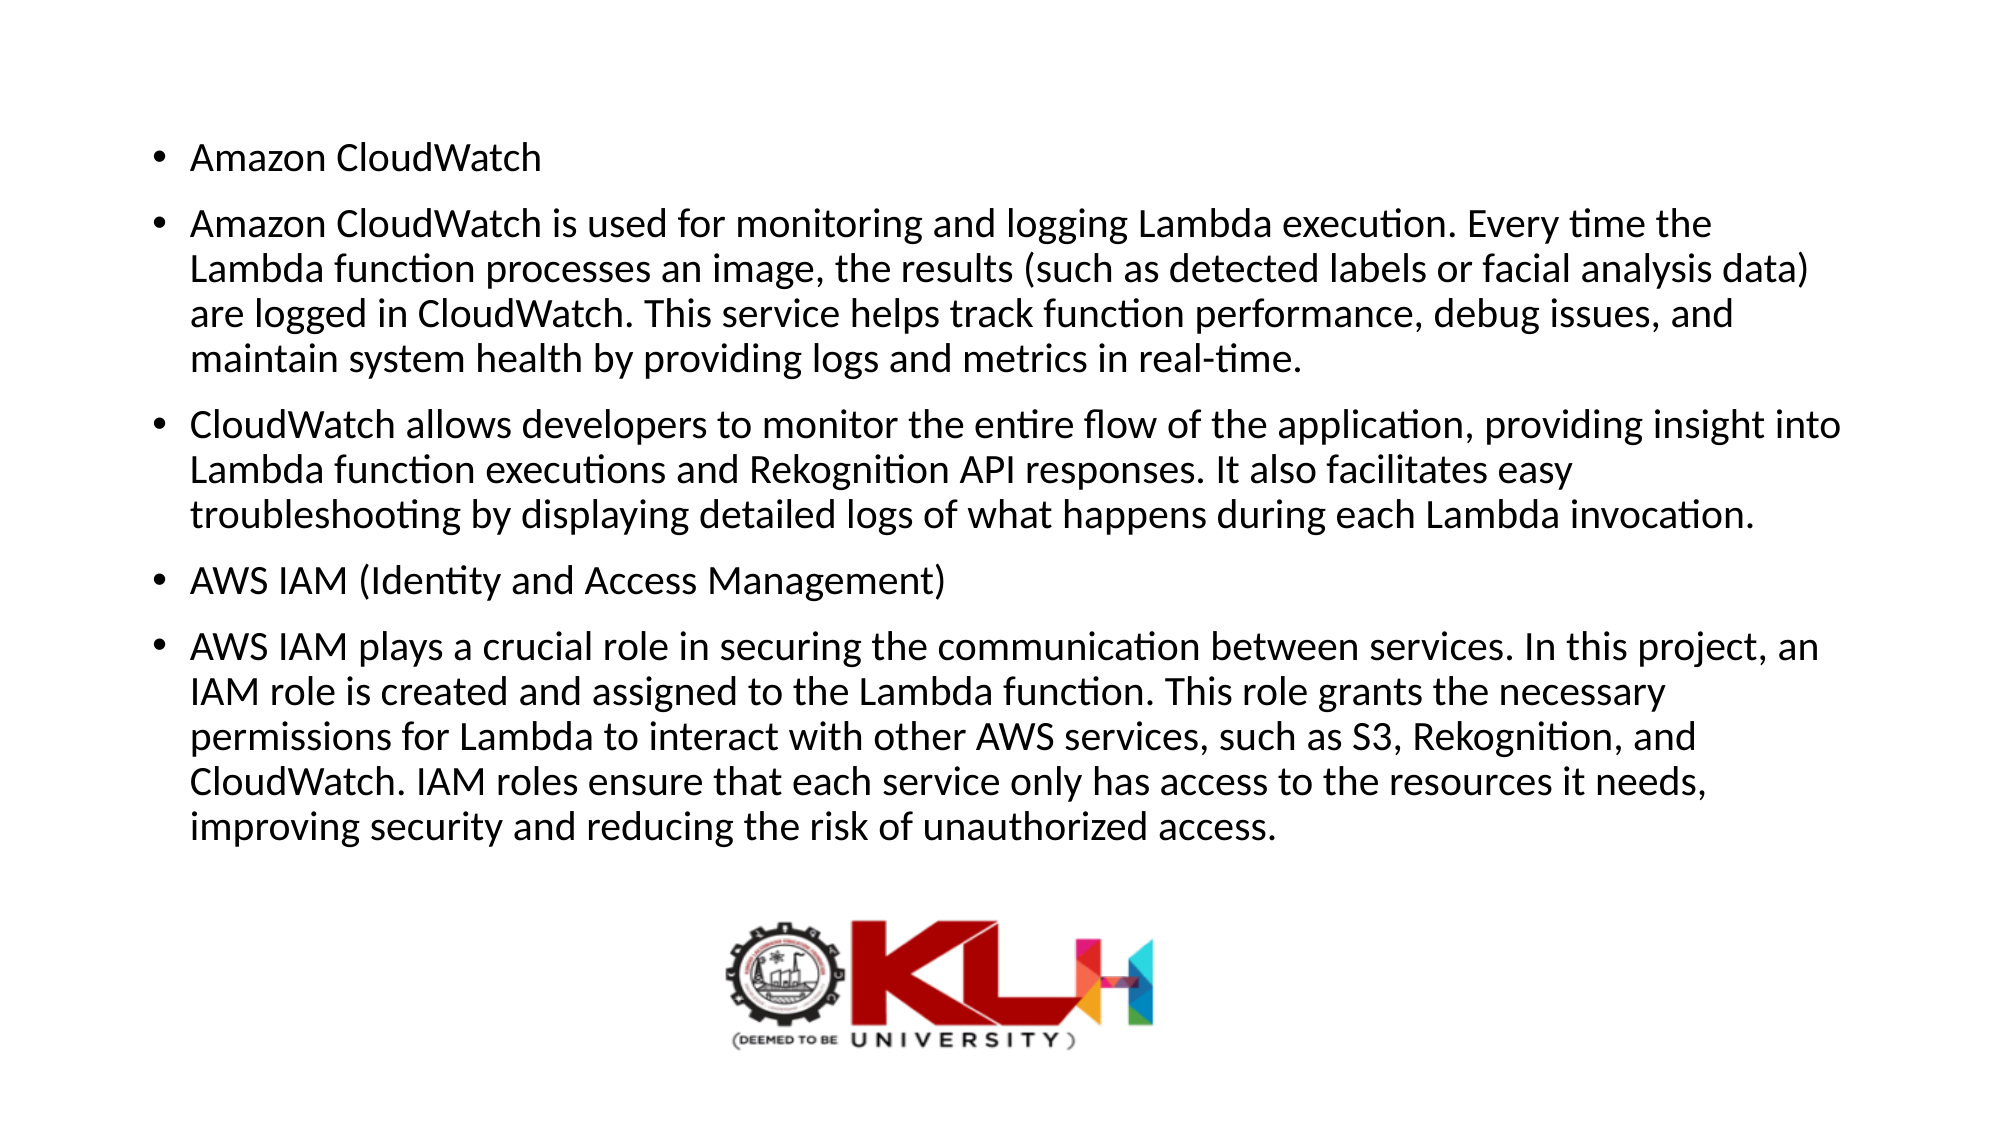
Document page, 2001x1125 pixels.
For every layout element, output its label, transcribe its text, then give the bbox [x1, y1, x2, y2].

list Amazon CloudWatch Amazon CloudWatch is used for monitoring and logging Lambda execution. Every time the Lambda function processes an image, the results (such as detected labels or facial analysis data) are logged in CloudWatch. This service helps track function performance, debug issues, and maintain system health by providing logs and metrics in real-time. CloudWatch allows developers to monitor the entire flow of the application, providing insight into Lambda function executions and Rekognition API responses. It also facilitates easy troubleshooting by displaying detailed logs of what happens during each Lambda invocation. AWS IAM (Identity and Access Management) AWS IAM plays a crucial role in securing the communication between services. In this project, an IAM role is created and assigned to the Lambda function. This role grants the necessary permissions for Lambda to interact with other AWS services, such as S3, Rekognition, and CloudWatch. IAM roles ensure that each service only has access to the resources it needs, improving security and reducing the risk of unauthorized access. [137, 128, 1863, 1014]
picture [717, 890, 1168, 1076]
